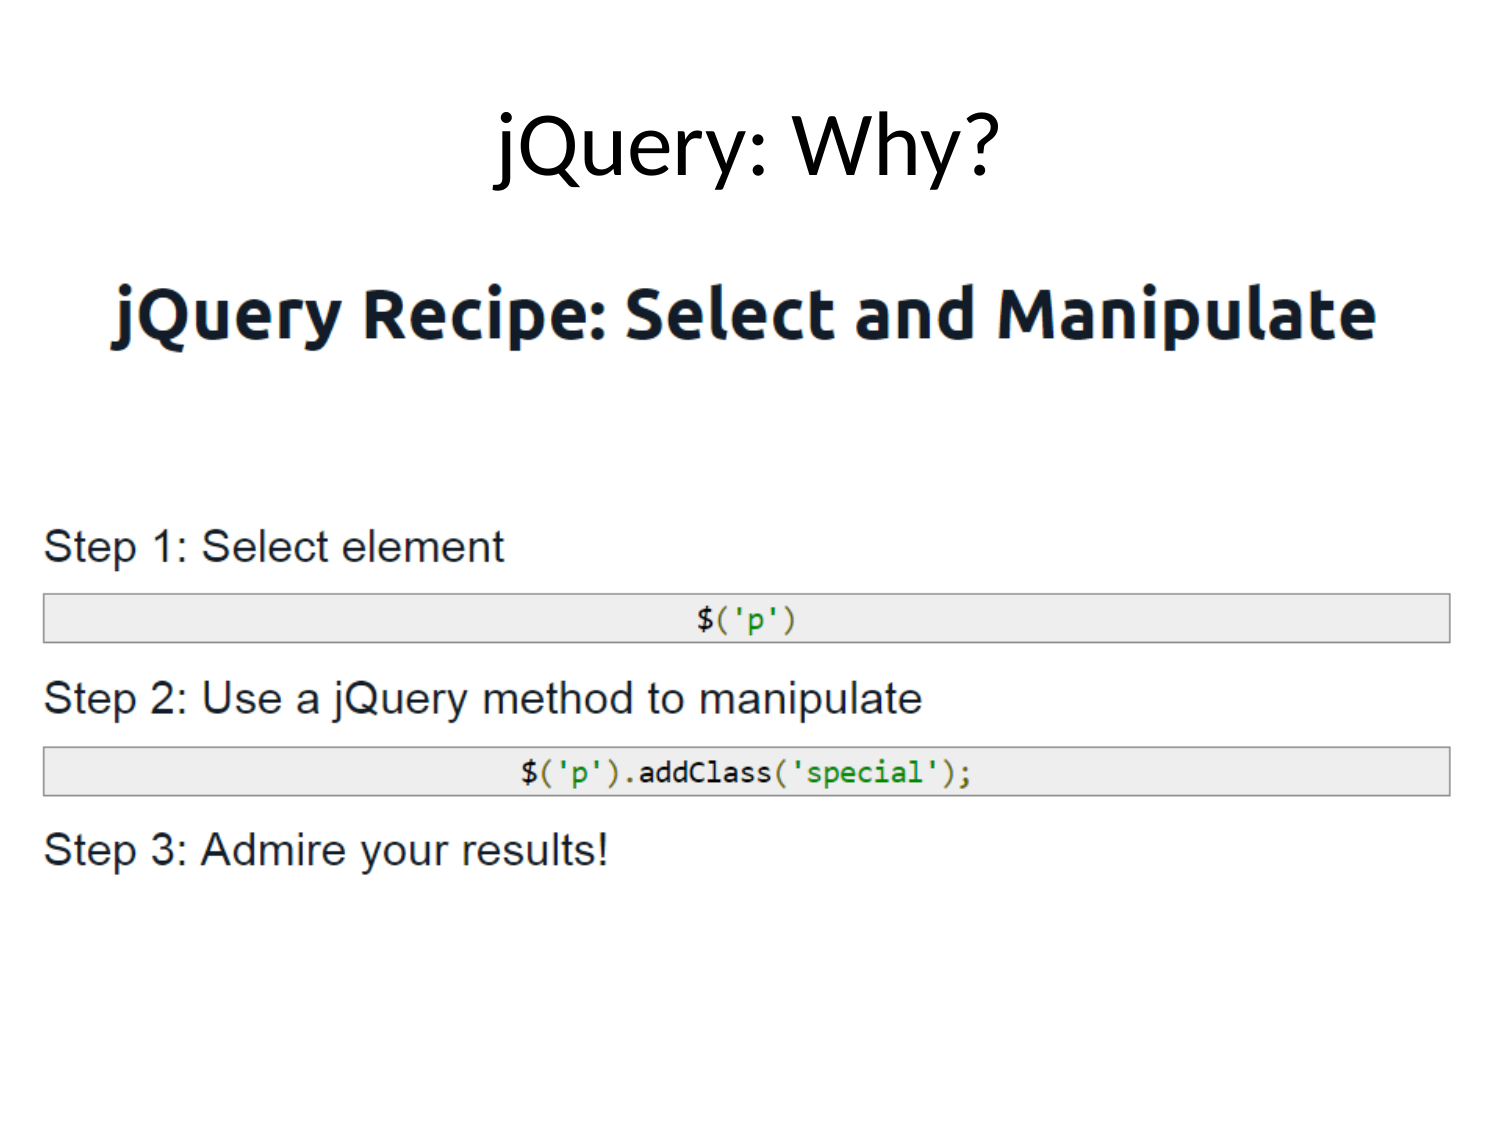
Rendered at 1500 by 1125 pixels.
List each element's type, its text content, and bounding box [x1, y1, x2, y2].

title jQuery: Why? [75, 45, 1425, 233]
picture [37, 262, 1465, 965]
